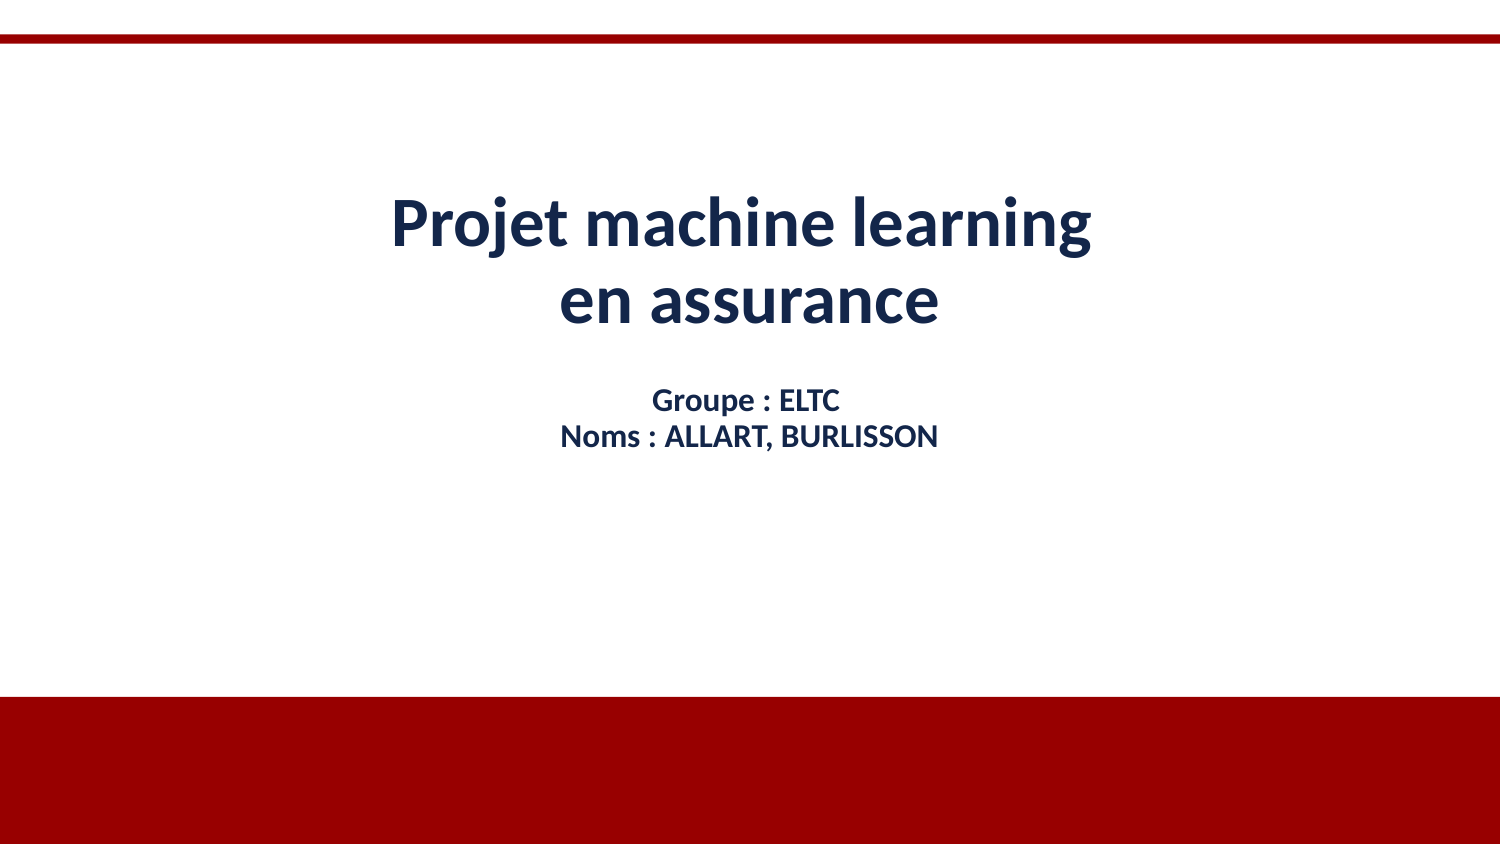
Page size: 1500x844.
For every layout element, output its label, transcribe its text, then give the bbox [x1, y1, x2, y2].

title Groupe : ELTC Noms : ALLART, BURLISSON [420, 377, 1080, 467]
subtitle Projet machine learning en assurance [328, 183, 1171, 341]
